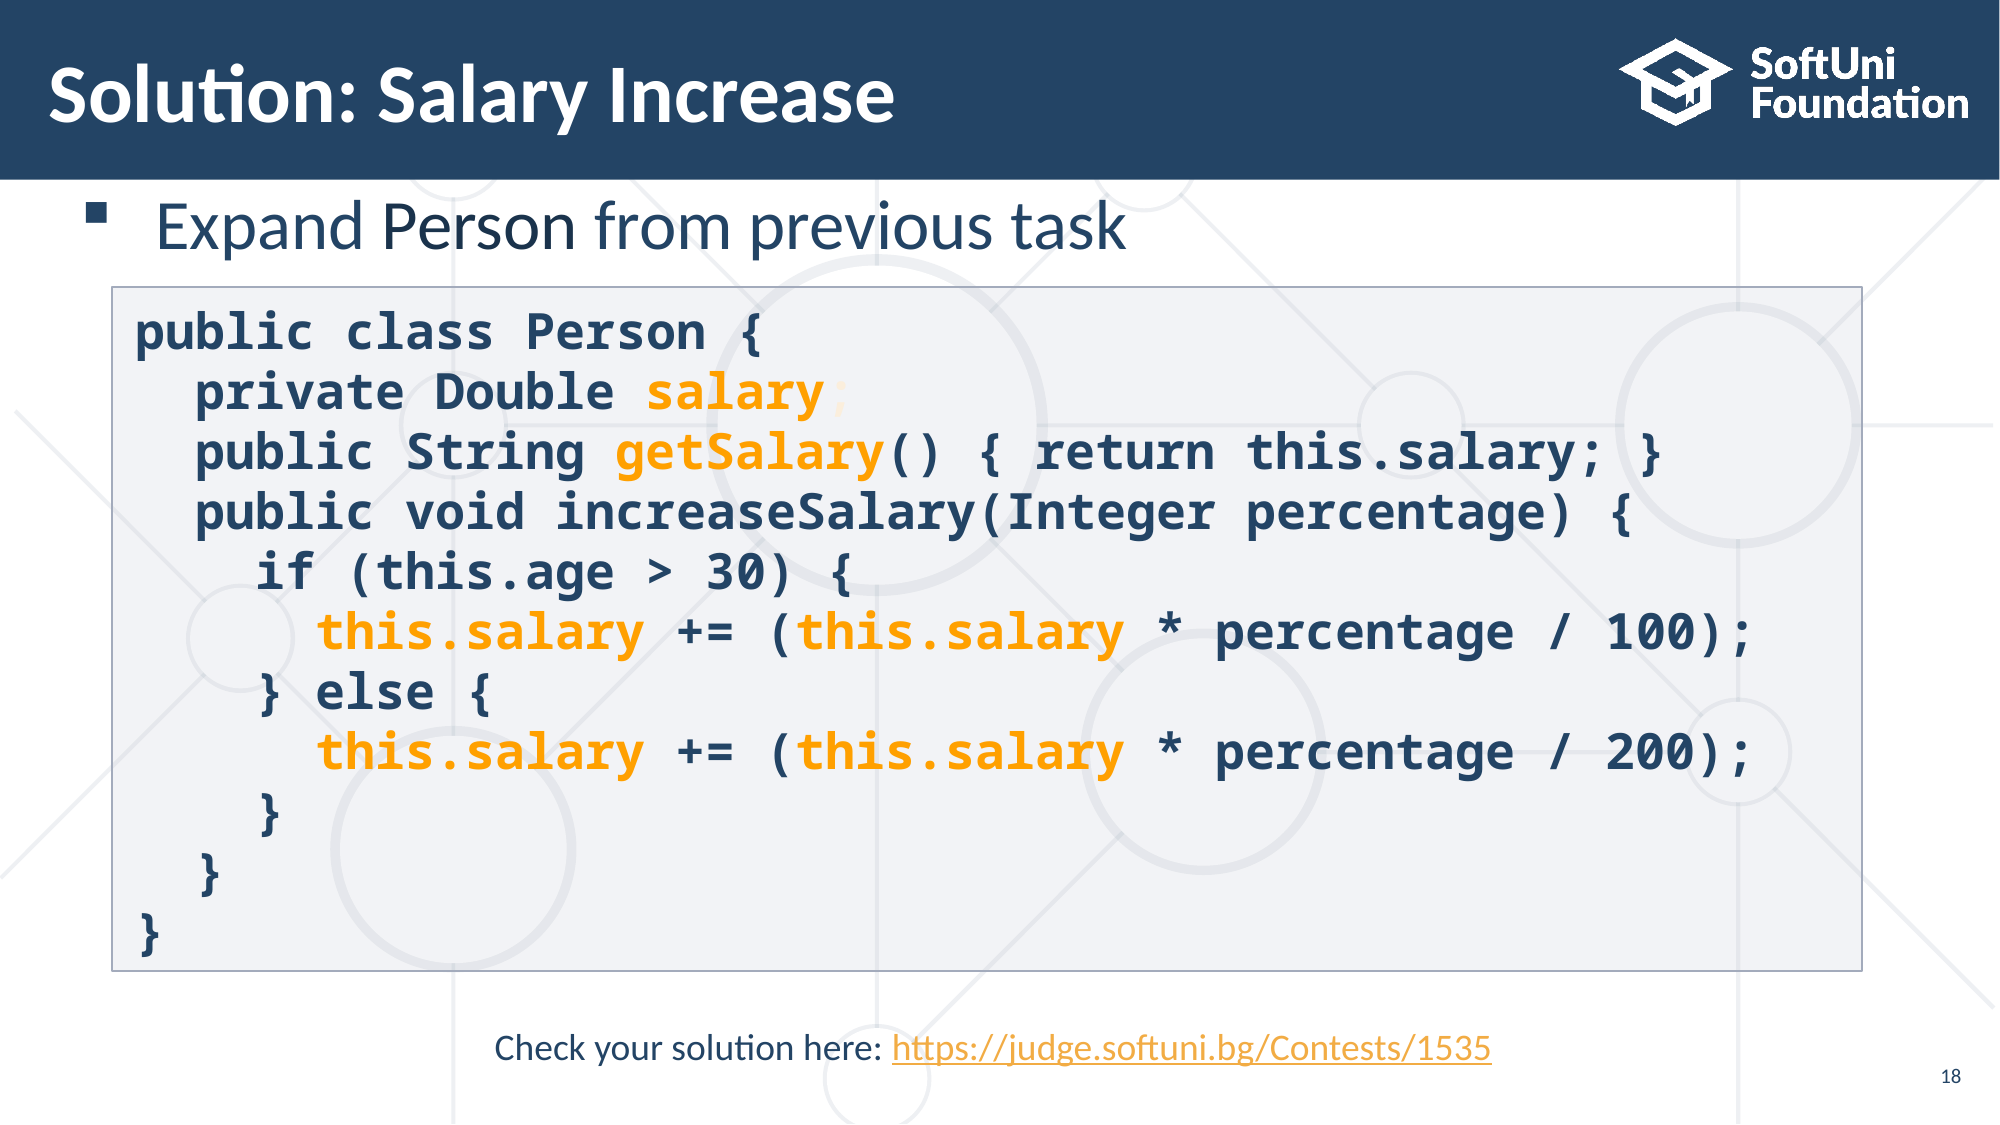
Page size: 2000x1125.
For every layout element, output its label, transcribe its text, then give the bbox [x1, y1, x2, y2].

picture [1618, 38, 1968, 126]
text_box public class Person { private Double salary; public String getSalary() { return this.salary; } public void increaseSalary(Integer percentage) { if (this.age > 30) { this.salary += (this.salary * percentage / 100); } else { this.salary += (this.salary * percentage / 200); } } } [112, 287, 1863, 971]
text_box Check your solution here: https://judge.softuni.bg/Contests/1535 [124, 1015, 1863, 1076]
title Solution: Salary Increase [31, 16, 1591, 162]
list Expand Person from previous task [62, 172, 1731, 297]
slide_number 18 [1896, 1049, 1968, 1101]
